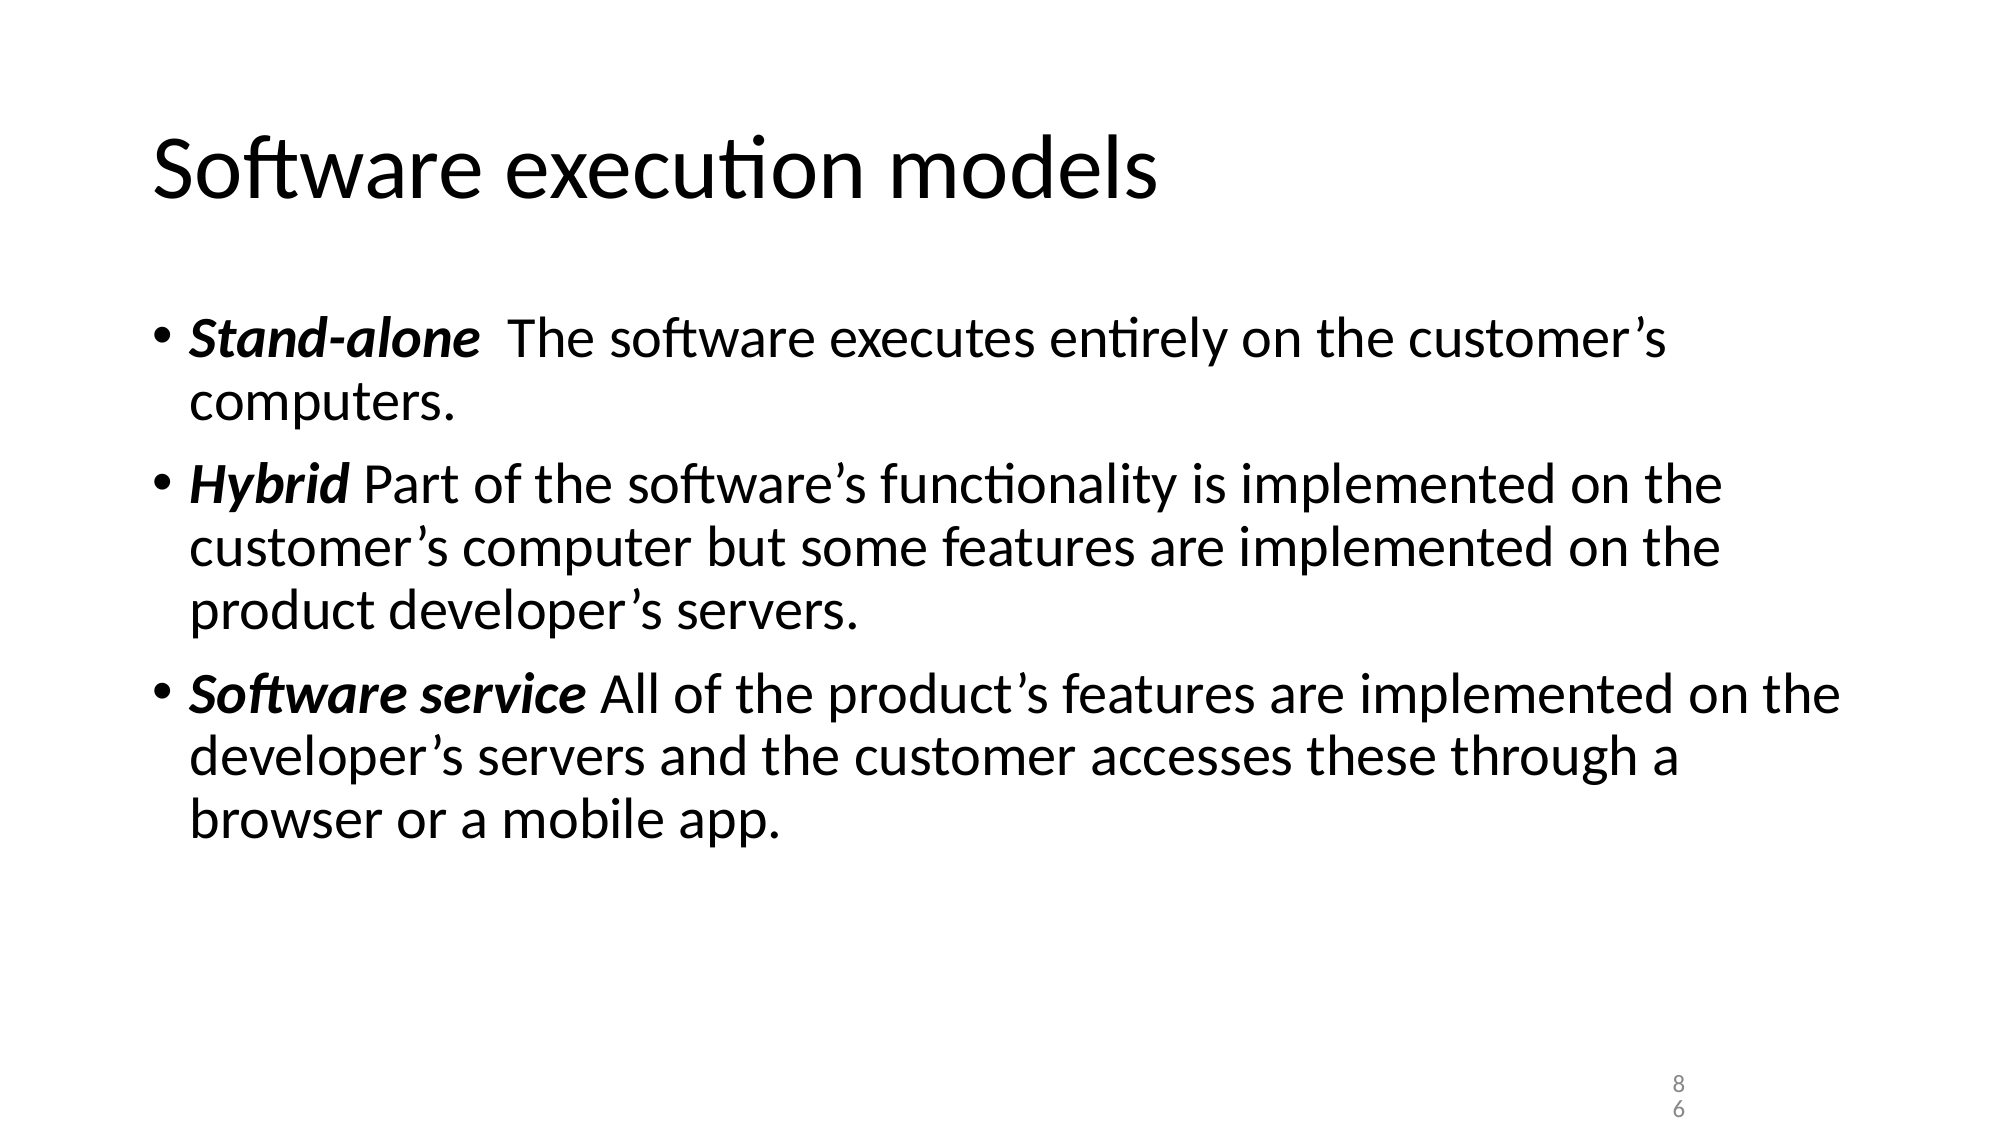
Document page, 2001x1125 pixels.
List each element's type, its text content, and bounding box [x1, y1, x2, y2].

title Software execution models [137, 59, 1863, 278]
slide_number ‹#› [1664, 1066, 1688, 1099]
list Stand-alone The software executes entirely on the customer’s computers. Hybrid Part of the software’s functionality is implemented on the customer’s computer but some features are implemented on the product developer’s servers. Software service All of the product’s features are implemented on the developer’s servers and the customer accesses these through a browser or a mobile app. [137, 299, 1863, 1014]
